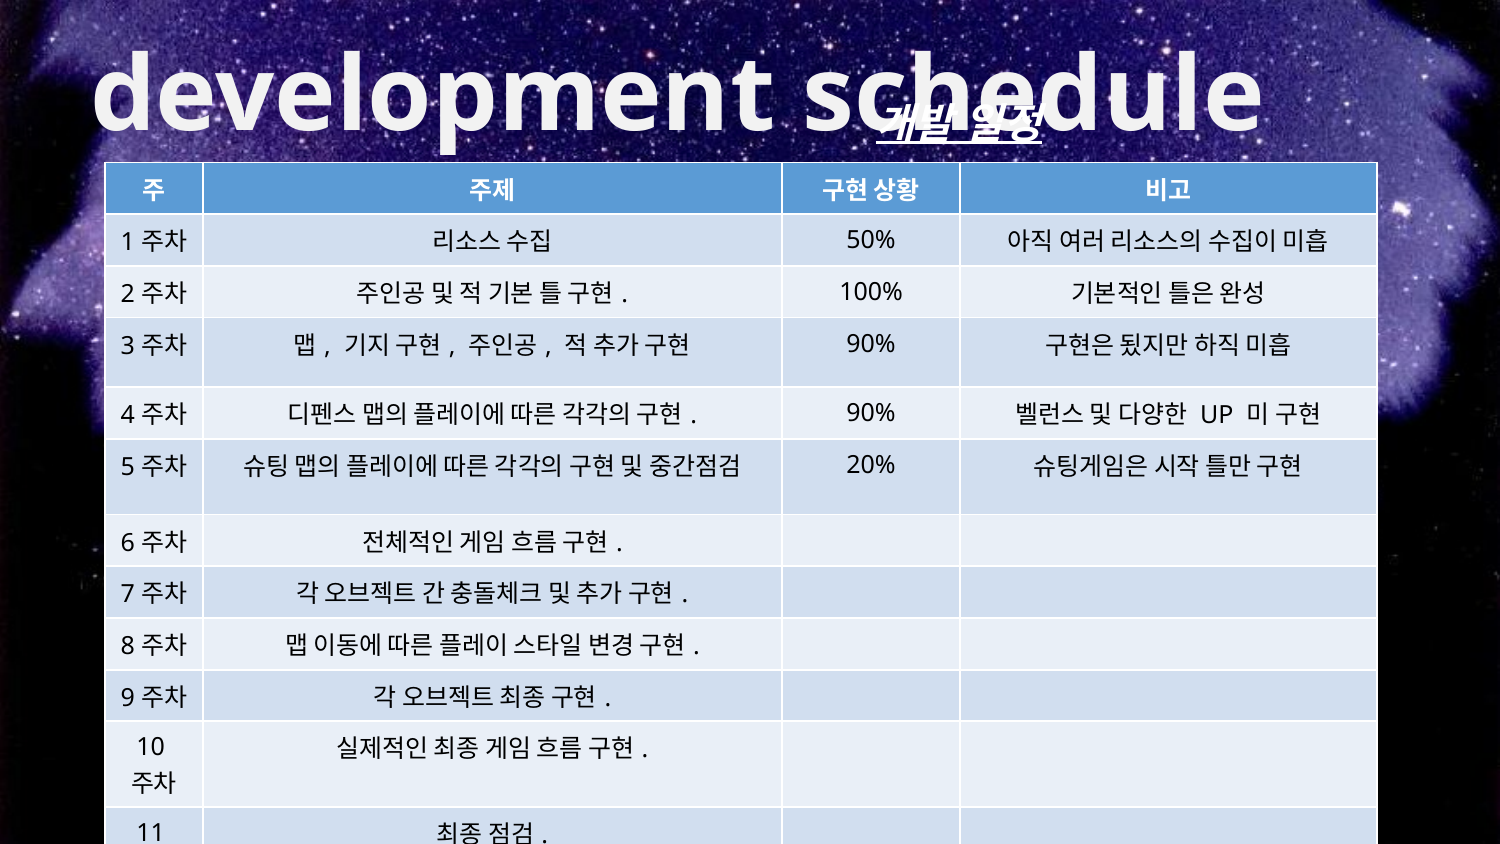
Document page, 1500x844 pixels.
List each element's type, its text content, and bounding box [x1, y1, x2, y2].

table_cell 아직 여러 리소스의 수집이 미흡 [961, 215, 1376, 265]
table_cell [961, 567, 1376, 617]
title development schedule [75, 33, 1426, 175]
table_cell 90% [783, 388, 959, 438]
table_cell 50% [783, 215, 959, 265]
table_header 주제 [204, 163, 781, 213]
table_cell 벨런스 및 다양한 UP 미 구현 [961, 388, 1376, 438]
table_cell 맵 이동에 따른 플레이 스타일 변경 구현. [204, 619, 781, 669]
table_cell 20% [783, 440, 959, 514]
table_cell 2주차 [106, 267, 202, 317]
table_cell 100% [783, 267, 959, 317]
table_cell [783, 808, 959, 844]
table_cell 기본적인 틀은 완성 [961, 267, 1376, 317]
table_cell 최종 점검. [204, 808, 781, 844]
table_cell 1주차 [106, 215, 202, 265]
table_header 구현 상황 [783, 163, 959, 213]
table_cell [783, 722, 959, 806]
table_cell [783, 515, 959, 565]
table_cell 슈팅게임은 시작 틀만 구현 [961, 440, 1376, 514]
table_cell 5주차 [106, 440, 202, 514]
table_header 비고 [961, 163, 1376, 213]
table_cell 9주차 [106, 671, 202, 720]
table_cell 전체적인 게임 흐름 구현. [204, 515, 781, 565]
table_cell 3주차 [106, 318, 202, 386]
table_cell 11주차 [106, 808, 202, 844]
table_cell 4주차 [106, 388, 202, 438]
table_cell [961, 808, 1376, 844]
picture [0, 0, 1500, 844]
table_cell [961, 515, 1376, 565]
table_cell [783, 619, 959, 669]
table_cell 슈팅 맵의 플레이에 따른 각각의 구현 및 중간점검 [204, 440, 781, 514]
table_cell [783, 567, 959, 617]
table_cell 각 오브젝트 최종 구현. [204, 671, 781, 720]
table_header 주 [106, 163, 202, 213]
table_cell 6주차 [106, 515, 202, 565]
table_cell 맵, 기지 구현, 주인공, 적 추가 구현 [204, 318, 781, 386]
table_cell 각 오브젝트 간 충돌체크 및 추가 구현. [204, 567, 781, 617]
table_cell 구현은 됬지만 하직 미흡 [961, 318, 1376, 386]
table_cell 리소스 수집 [204, 215, 781, 265]
list 개발 일정 [817, 94, 1101, 162]
table_cell [783, 671, 959, 720]
table_cell 주인공 및 적 기본 틀 구현. [204, 267, 781, 317]
table_cell [961, 722, 1376, 806]
table_cell 10주차 [106, 722, 202, 806]
table_cell 8주차 [106, 619, 202, 669]
table_cell 실제적인 최종 게임 흐름 구현. [204, 722, 781, 806]
table_cell 7주차 [106, 567, 202, 617]
table_cell 디펜스 맵의 플레이에 따른 각각의 구현. [204, 388, 781, 438]
table_cell [961, 671, 1376, 720]
table_cell 90% [783, 318, 959, 386]
table_cell [961, 619, 1376, 669]
